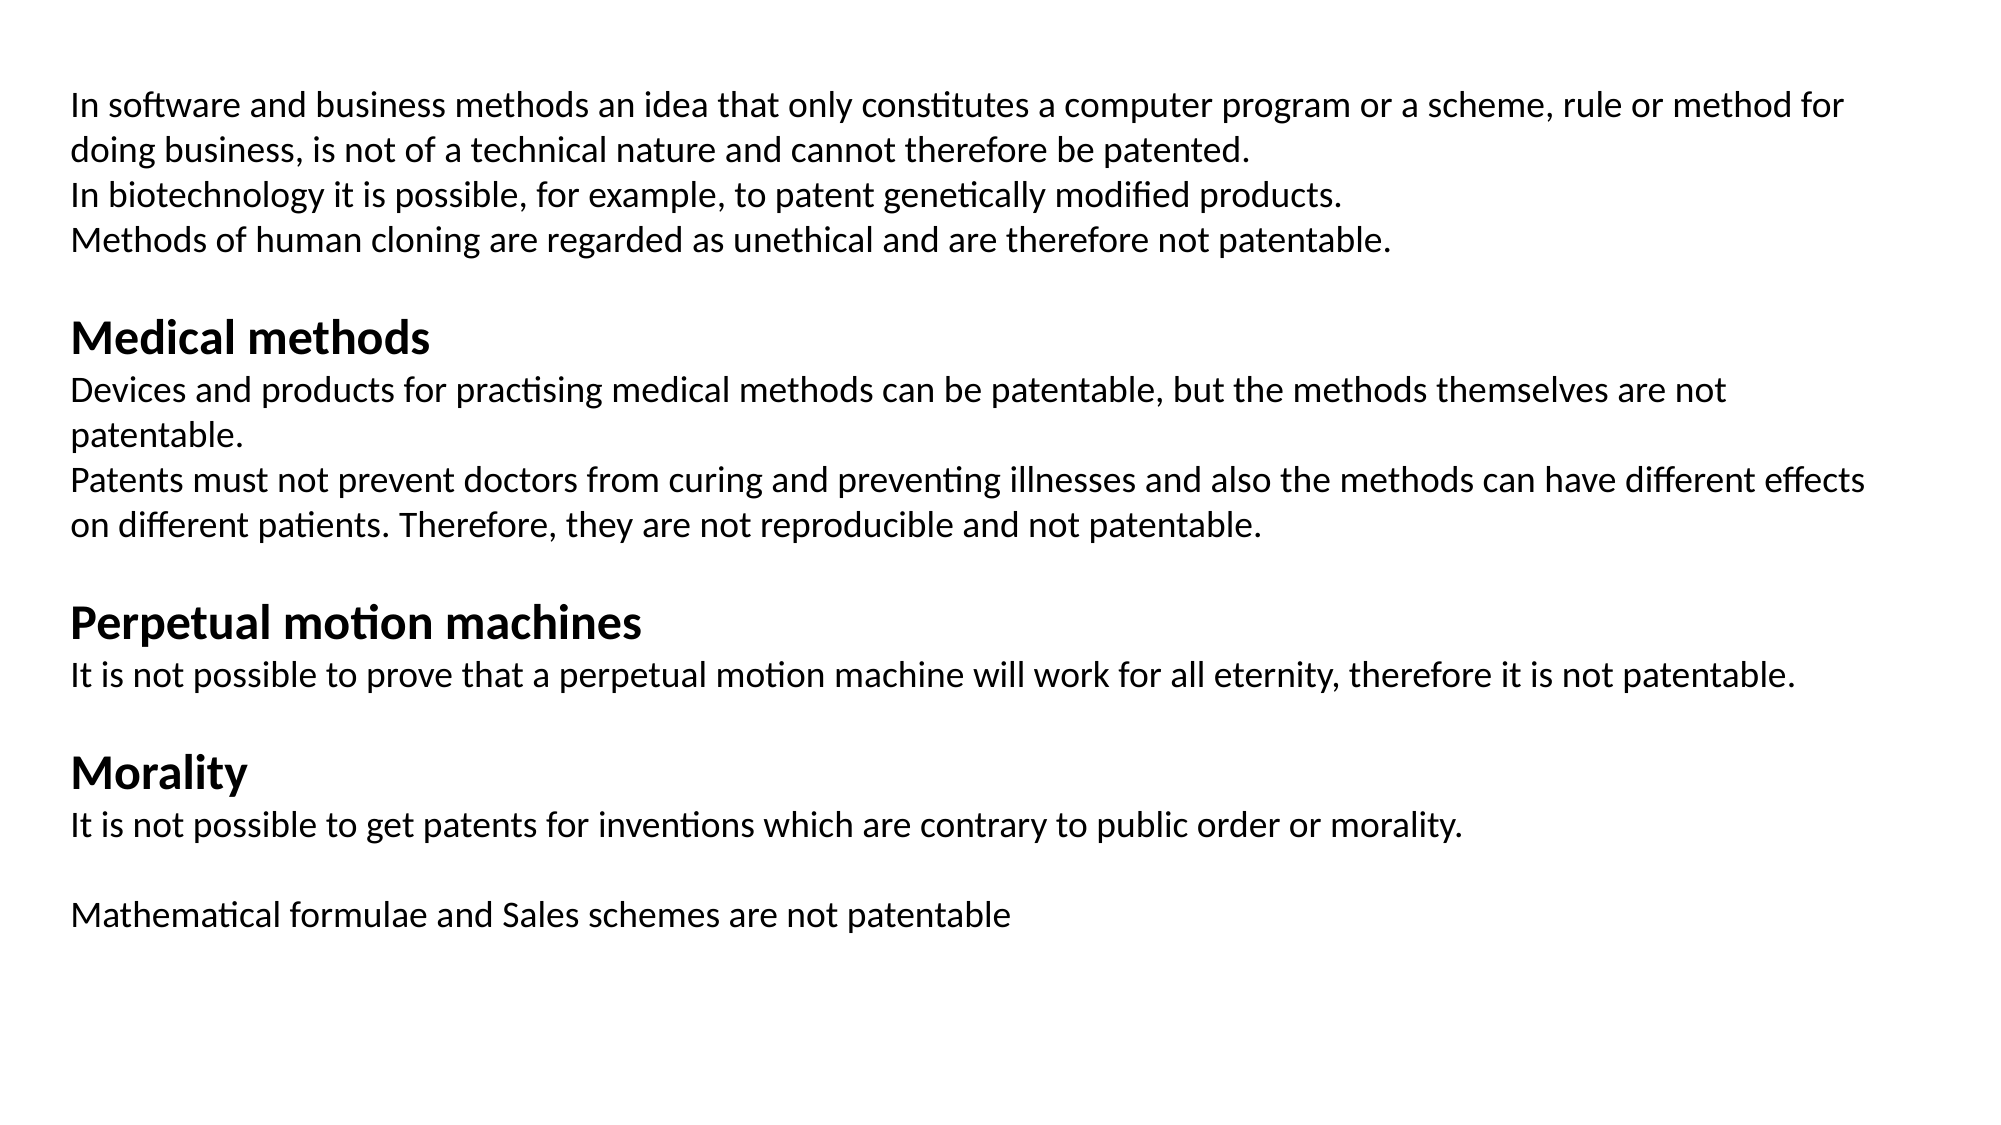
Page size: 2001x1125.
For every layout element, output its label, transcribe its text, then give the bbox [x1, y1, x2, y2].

text_box In software and business methods an idea that only constitutes a computer program or a scheme, rule or method for doing business, is not of a technical nature and cannot therefore be patented. In biotechnology it is possible, for example, to patent genetically modified products. Methods of human cloning are regarded as unethical and are therefore not patentable. Medical methods Devices and products for practising medical methods can be patentable, but the methods themselves are not patentable. Patents must not prevent doctors from curing and preventing illnesses and also the methods can have different effects on different patients. Therefore, they are not reproducible and not patentable. Perpetual motion machines It is not possible to prove that a perpetual motion machine will work for all eternity, therefore it is not patentable. Morality It is not possible to get patents for inventions which are contrary to public order or morality. Mathematical formulae and Sales schemes are not patentable [55, 72, 1925, 987]
